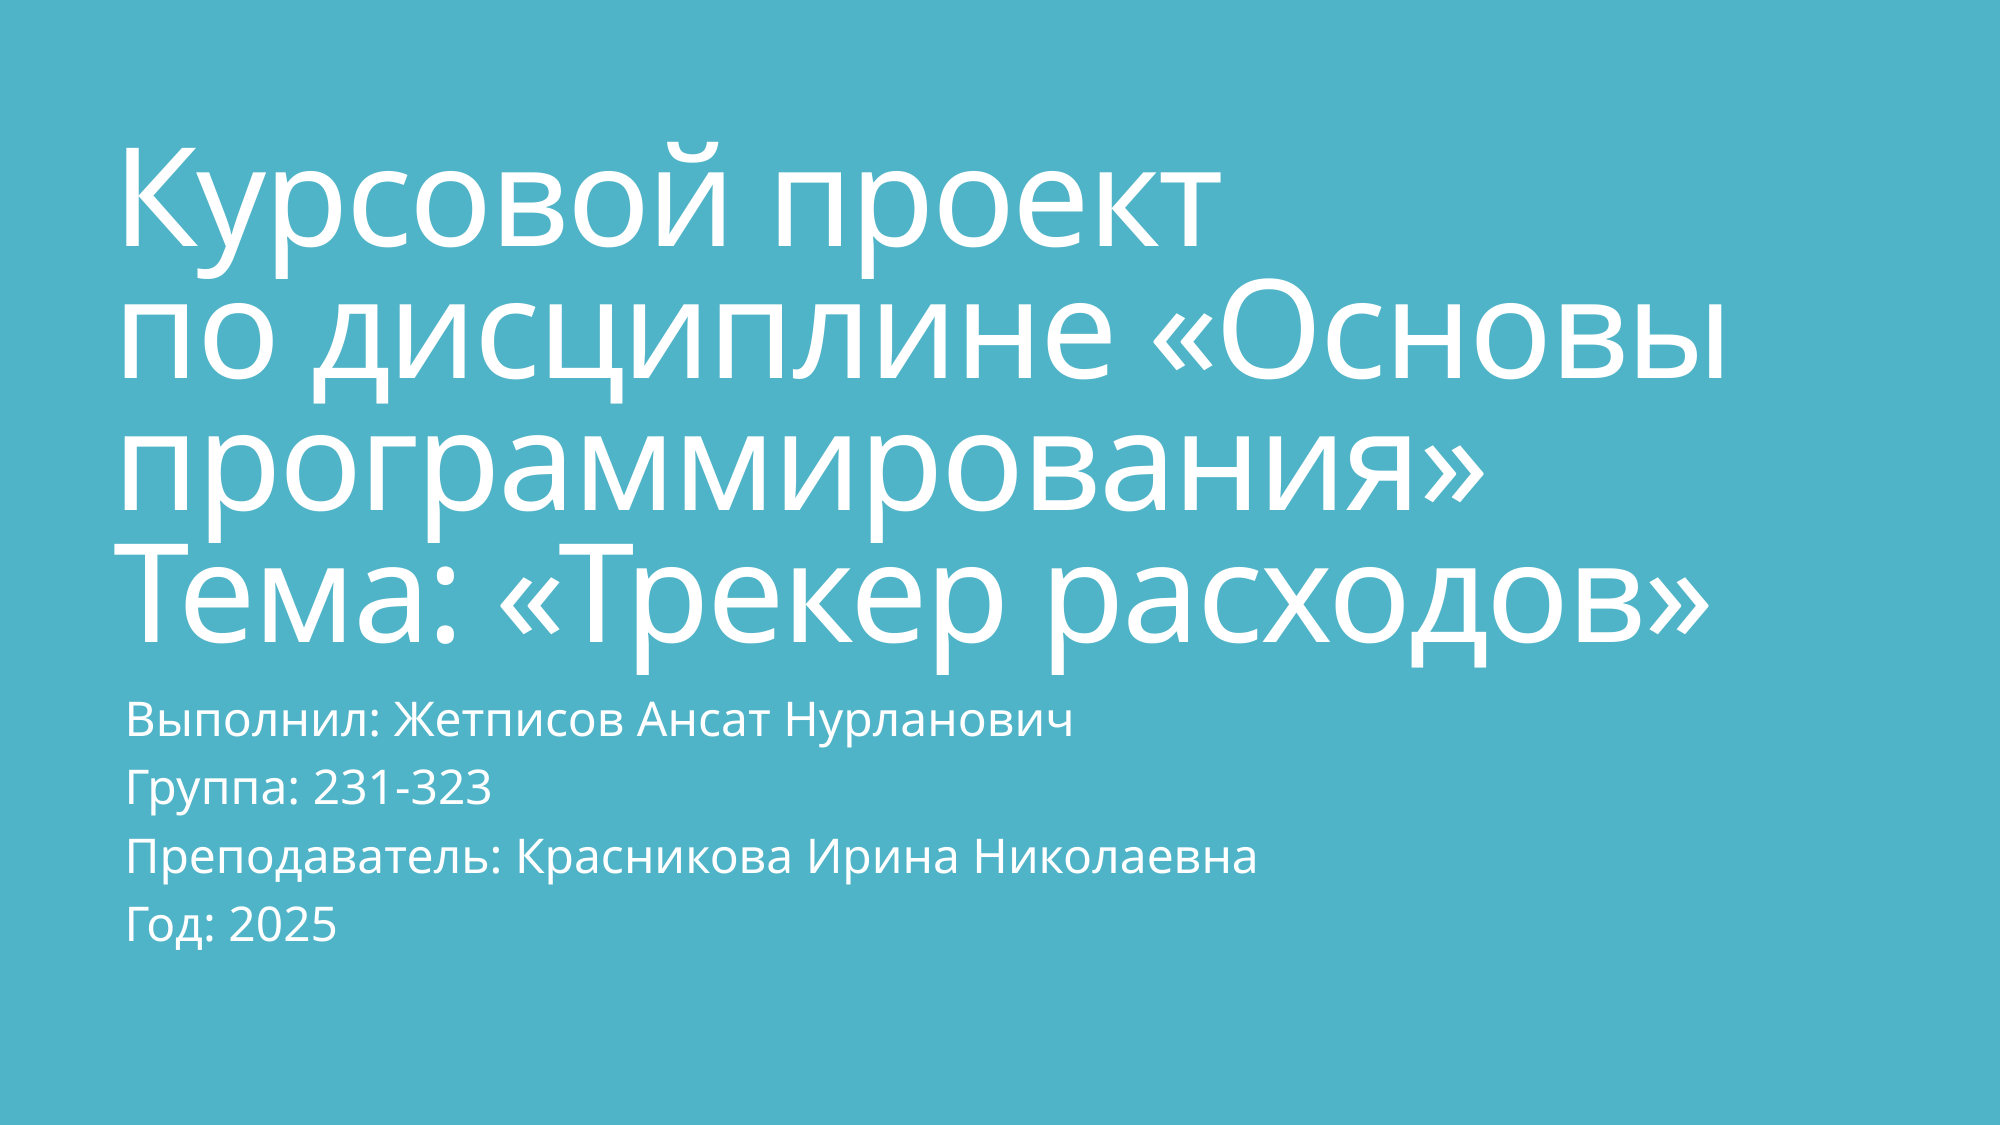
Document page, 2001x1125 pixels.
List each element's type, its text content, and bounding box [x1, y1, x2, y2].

title Курсовой проект по дисциплине «Основы программирования» Тема: «Трекер расходов» [98, 126, 1868, 677]
subtitle Выполнил: Жетписов Ансат Нурланович Группа: 231-323 Преподаватель: Красникова Ирина Николаевна Год: 2025 [109, 690, 1624, 961]
